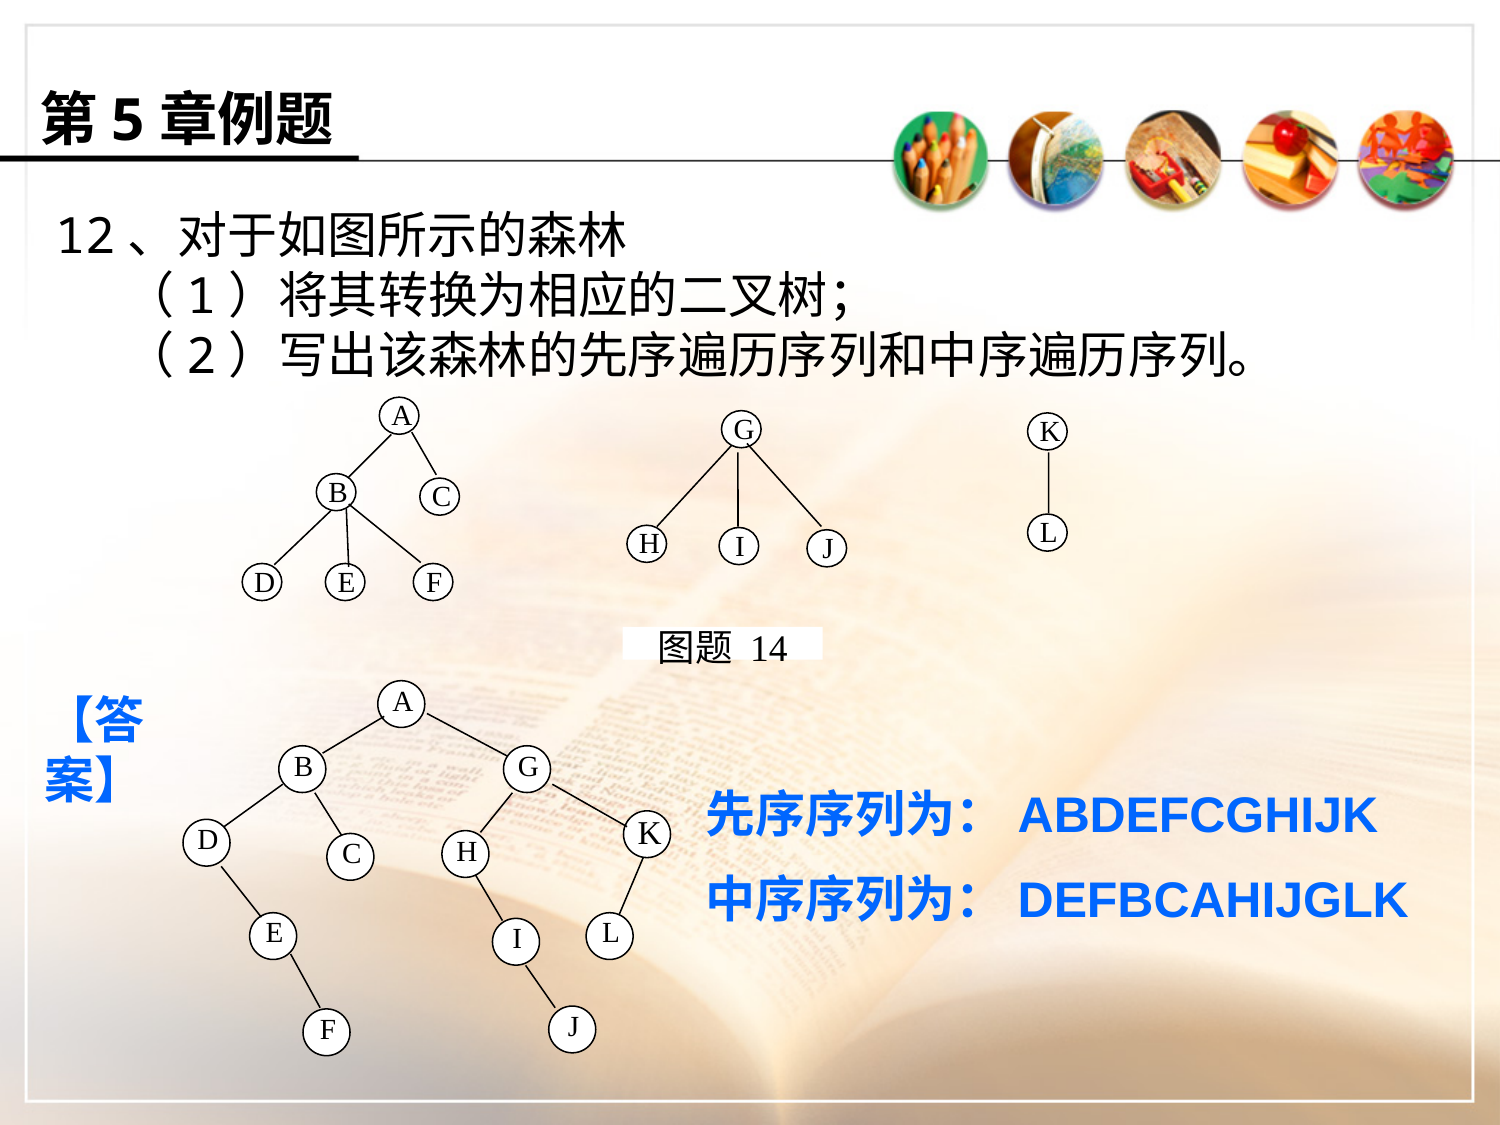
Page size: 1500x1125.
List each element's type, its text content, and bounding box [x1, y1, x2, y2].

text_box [241, 396, 1068, 660]
text_box 【答案】 [29, 680, 181, 816]
text_box 第5章例题 [24, 70, 361, 163]
text_box 12、对于如图所示的森林 （1）将其转换为相应的二叉树； （2）写出该森林的先序遍历序列和中序遍历序列。 [41, 196, 1442, 392]
picture [0, 0, 1500, 1125]
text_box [182, 680, 671, 1056]
text_box 先序序列为：ABDEFCGHIJK 中序序列为：DEFBCAHIJGLK [690, 774, 1466, 935]
